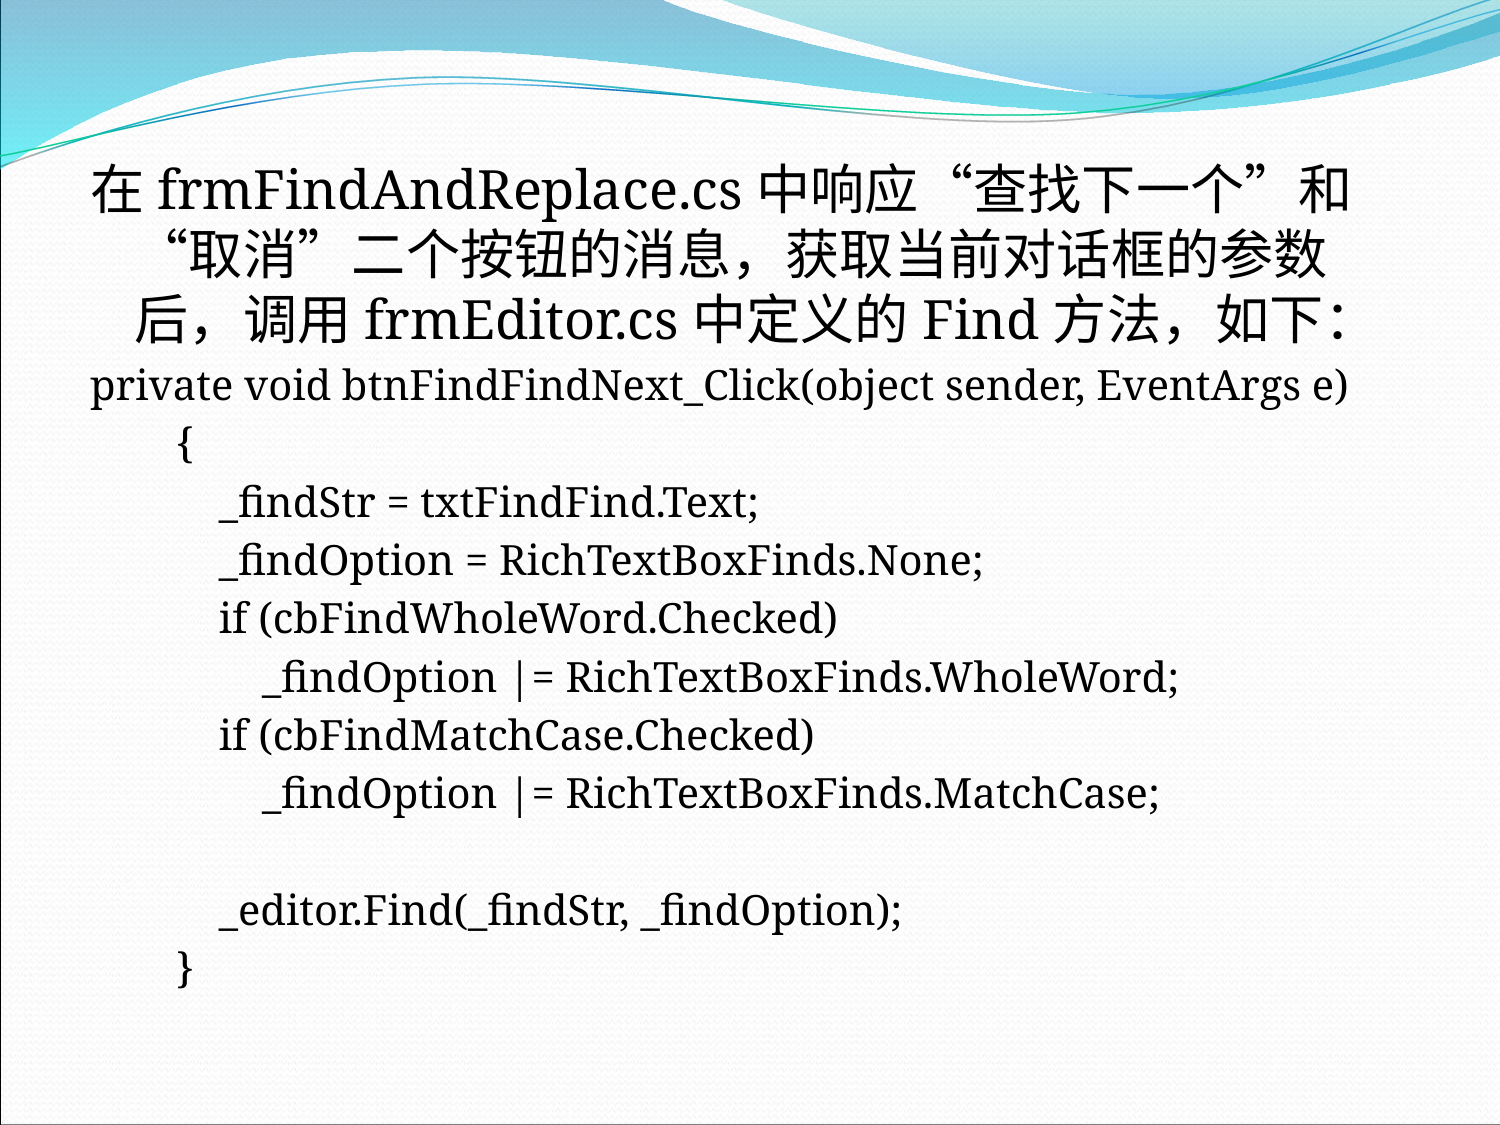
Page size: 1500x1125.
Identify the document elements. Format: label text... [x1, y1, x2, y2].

list 在frmFindAndReplace.cs中响应“查找下一个”和“取消”二个按钮的消息，获取当前对话框的参数后，调用frmEditor.cs中定义的Find方法，如下： private void btnFindFindNext_Click(object sender, EventArgs e) { _findStr = txtFindFind.Text; _findOption = RichTextBoxFinds.None; if (cbFindWholeWord.Checked) _findOption |= RichTextBoxFinds.WholeWord; if (cbFindMatchCase.Checked) _findOption |= RichTextBoxFinds.MatchCase; _editor.Find(_findStr, _findOption); } [75, 148, 1425, 1090]
picture [0, 0, 1500, 1125]
